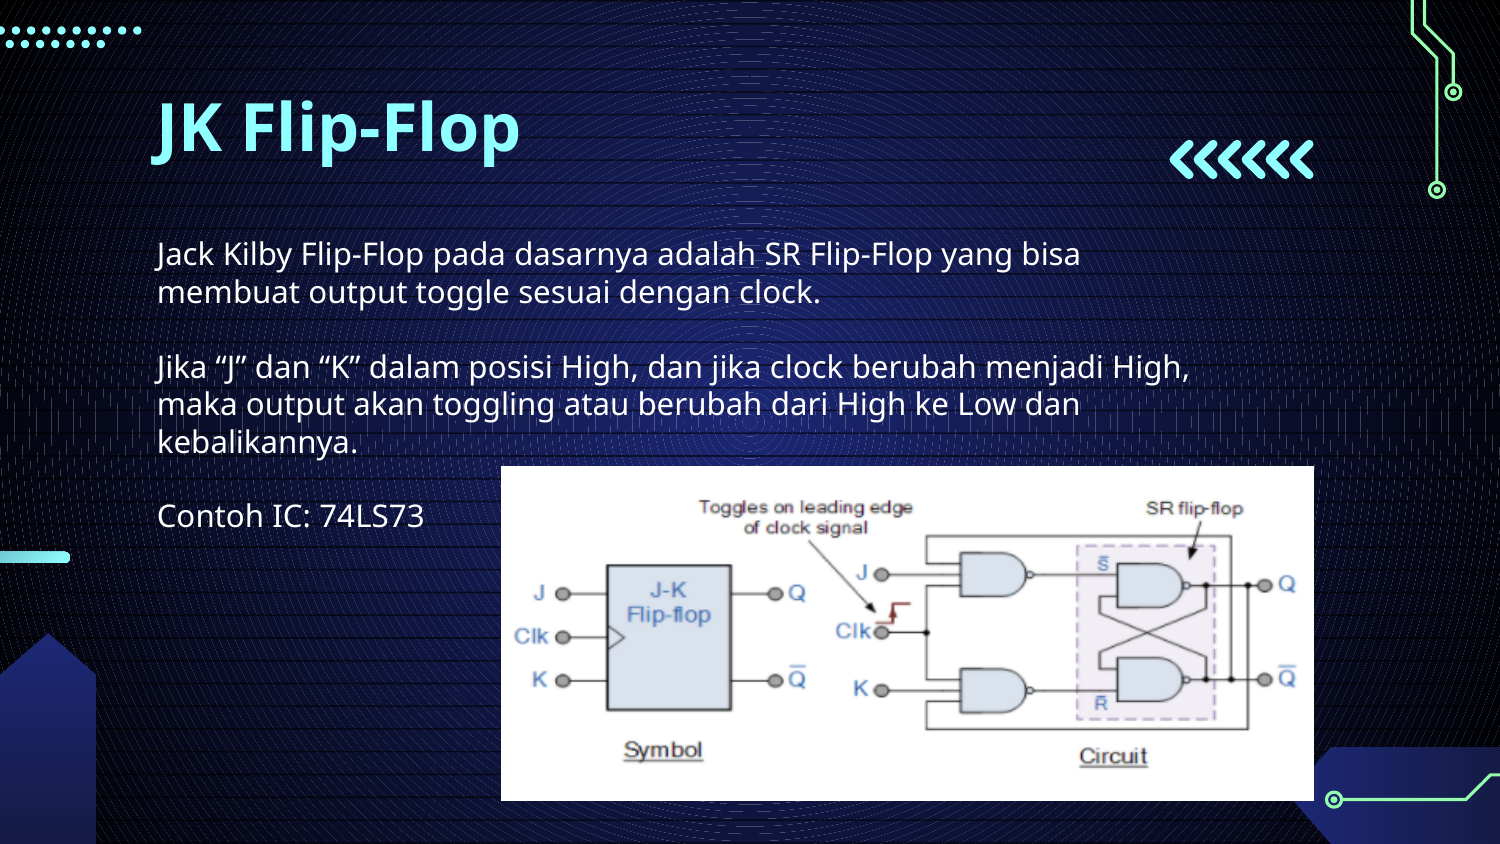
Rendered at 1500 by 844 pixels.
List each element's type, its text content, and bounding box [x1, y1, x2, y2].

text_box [1168, 139, 1315, 180]
title JK Flip-Flop [141, 77, 1096, 172]
picture [501, 466, 1315, 802]
subtitle Jack Kilby Flip-Flop pada dasarnya adalah SR Flip-Flop yang bisa membuat output toggle sesuai dengan clock. Jika “J” dan “K” dalam posisi High, dan jika clock berubah menjadi High, maka output akan toggling atau berubah dari High ke Low dan kebalikannya. Contoh IC: 74LS73 [141, 219, 1238, 629]
